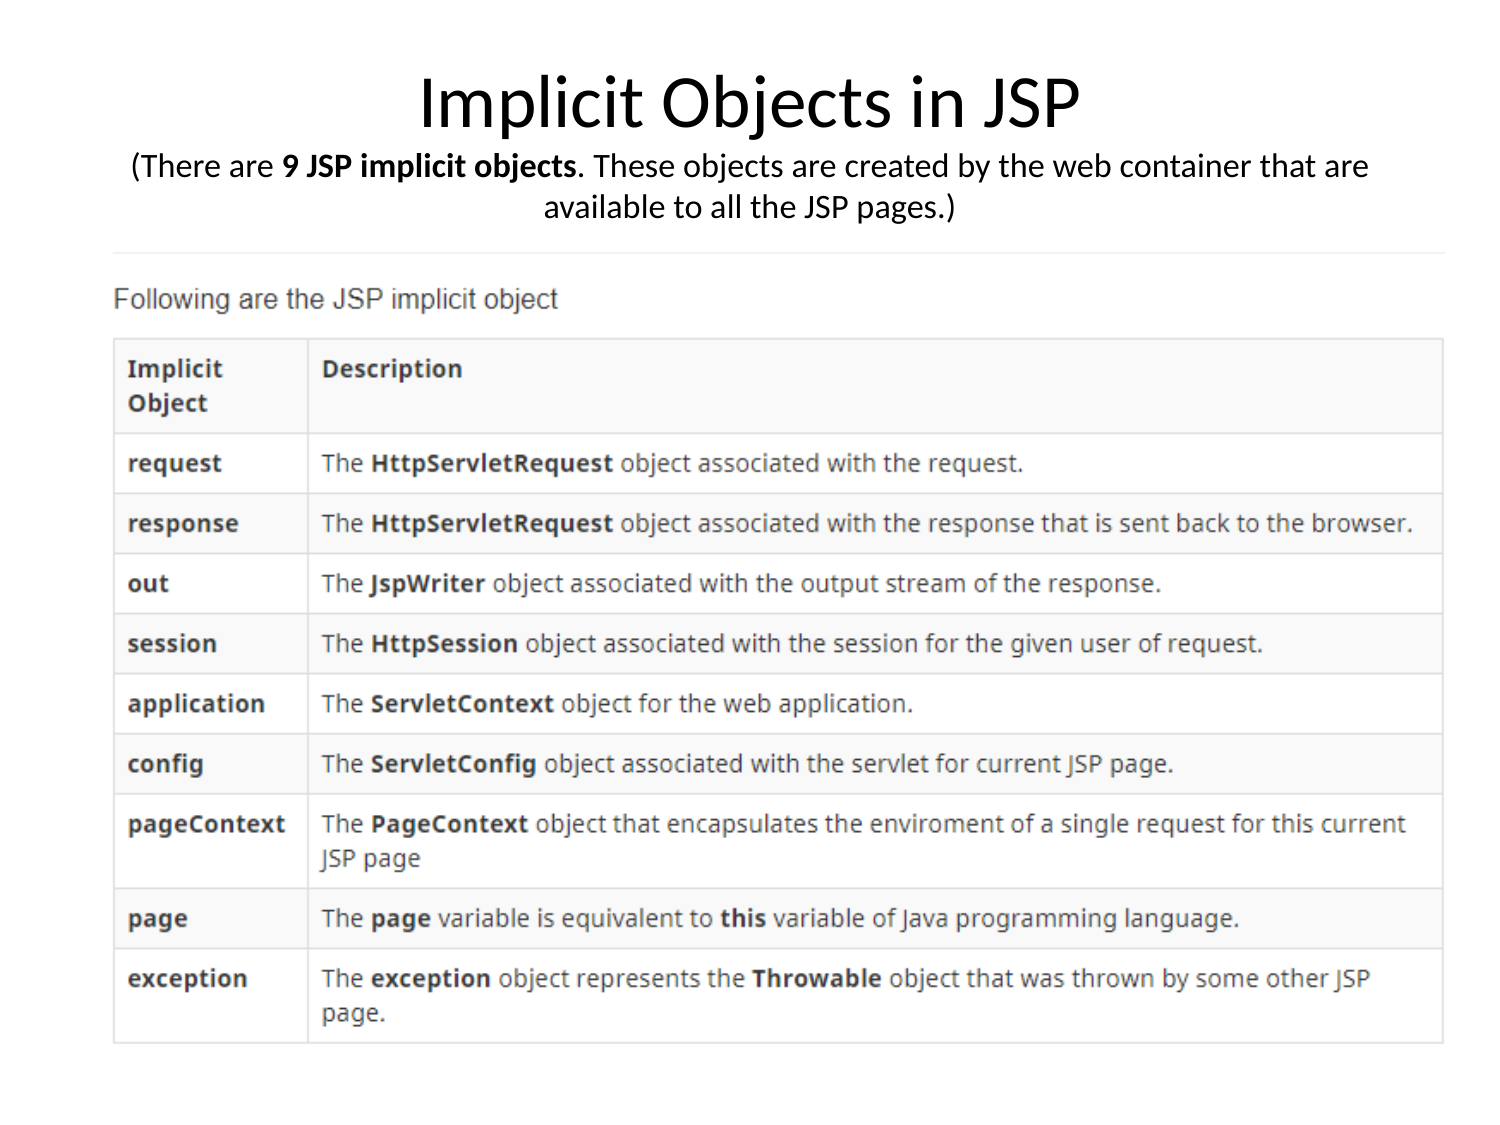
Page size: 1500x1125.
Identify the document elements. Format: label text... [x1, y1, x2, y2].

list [98, 249, 1463, 1076]
title Implicit Objects in JSP (There are 9 JSP implicit objects. These objects are created by the web container that are available to all the JSP pages.) [75, 45, 1425, 233]
